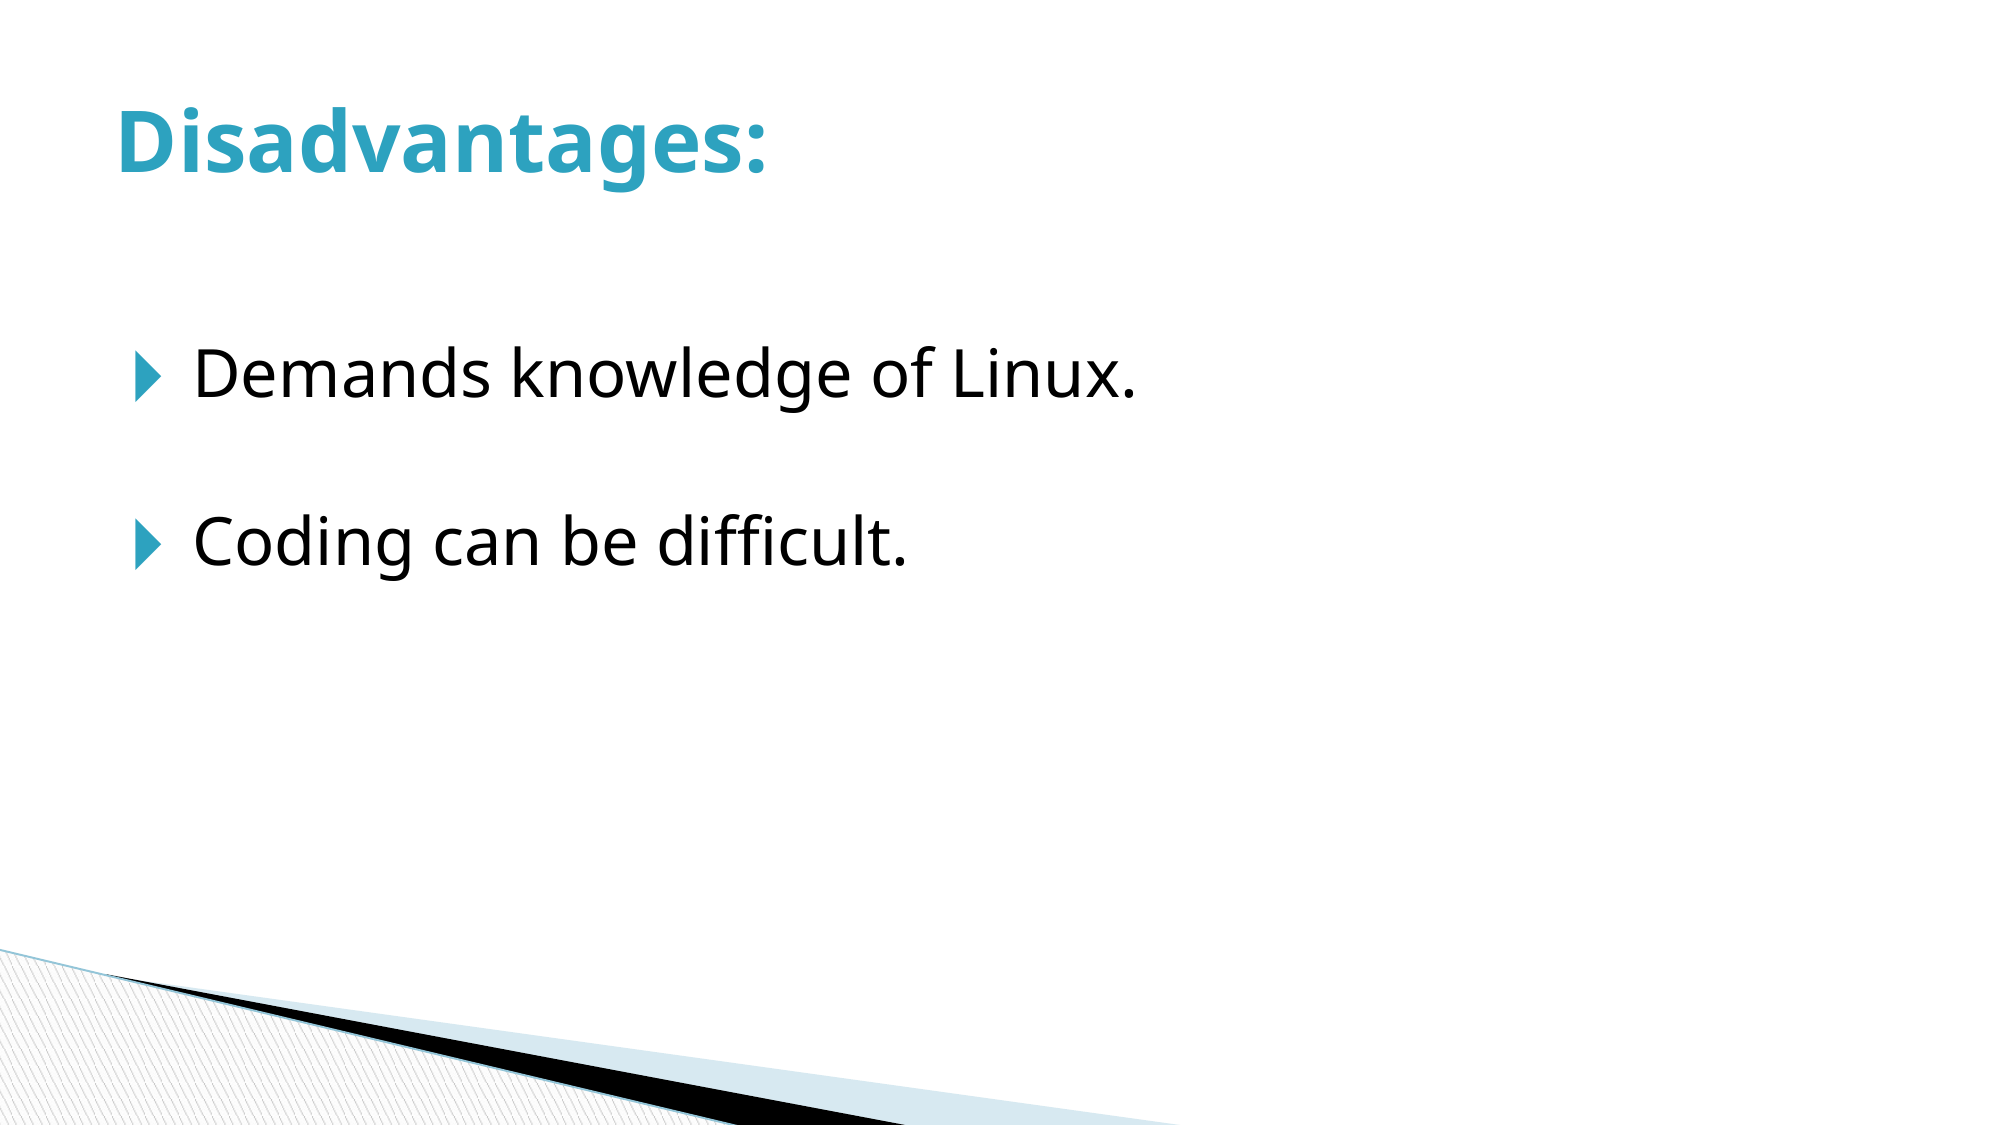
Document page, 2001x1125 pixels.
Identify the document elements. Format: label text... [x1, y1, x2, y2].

list Demands knowledge of Linux. Coding can be difficult. [99, 243, 1900, 986]
title Disadvantages: [99, 45, 1900, 233]
